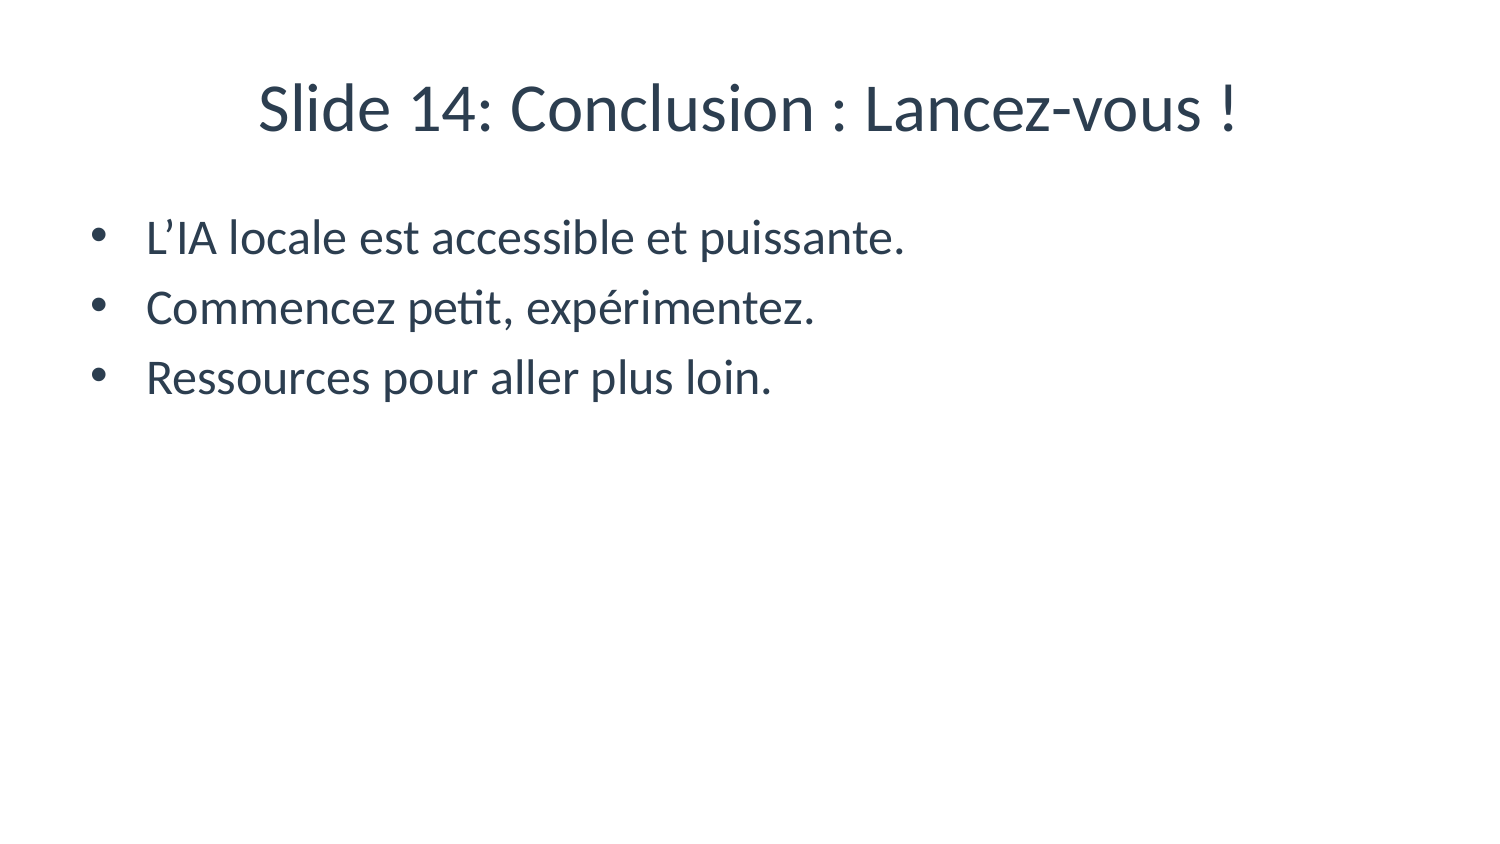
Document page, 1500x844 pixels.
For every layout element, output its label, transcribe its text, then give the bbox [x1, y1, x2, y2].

title Slide 14: Conclusion : Lancez-vous ! [75, 33, 1425, 175]
list L’IA locale est accessible et puissante. Commencez petit, expérimentez. Ressources pour aller plus loin. [75, 196, 1425, 754]
